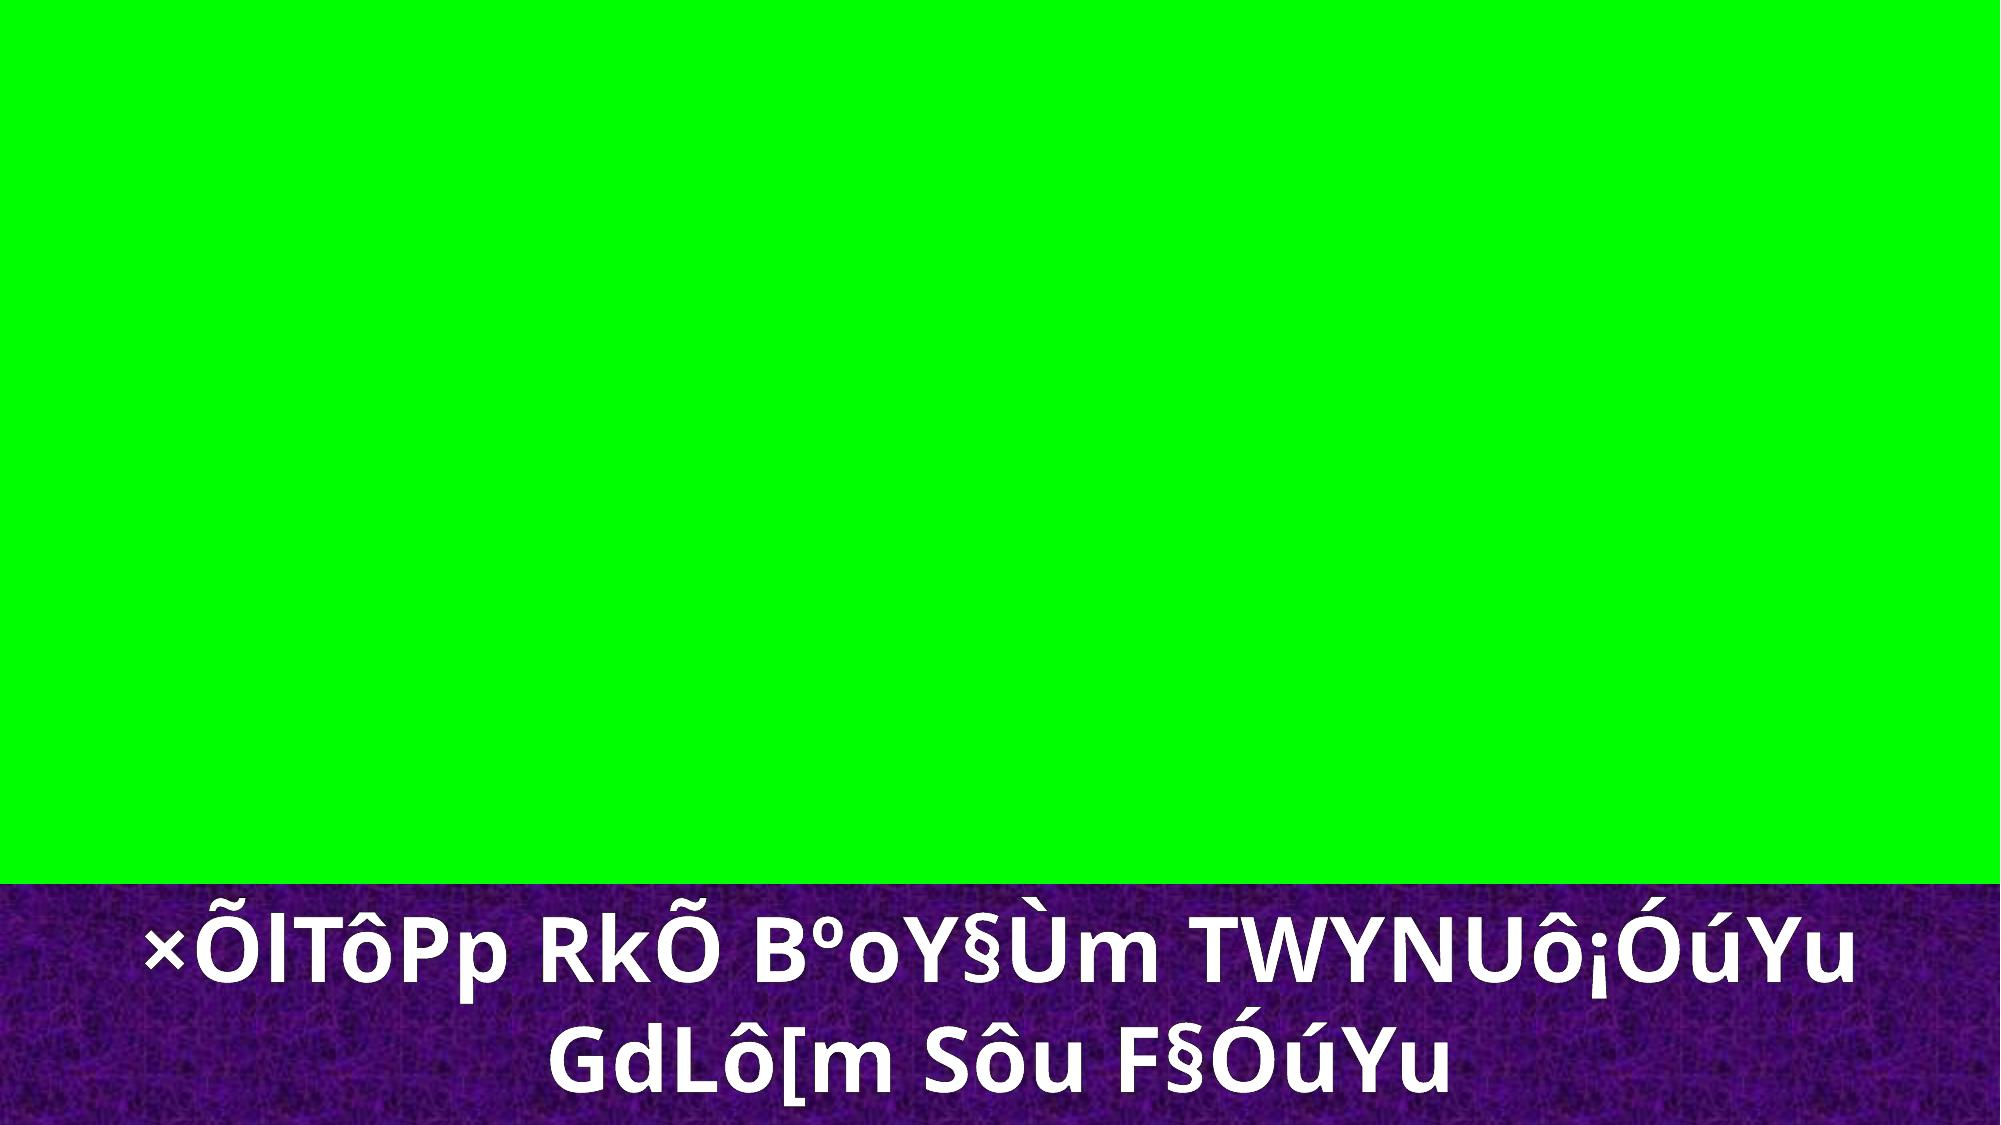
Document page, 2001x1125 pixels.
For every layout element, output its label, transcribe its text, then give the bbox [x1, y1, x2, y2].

text_box ×ÕlTôPp RkÕ BºoY§Ùm TWYNUô¡ÓúYu GdLô[m Sôu F§ÓúYu [0, 883, 2000, 1118]
text_box [0, 1118, 2000, 1125]
